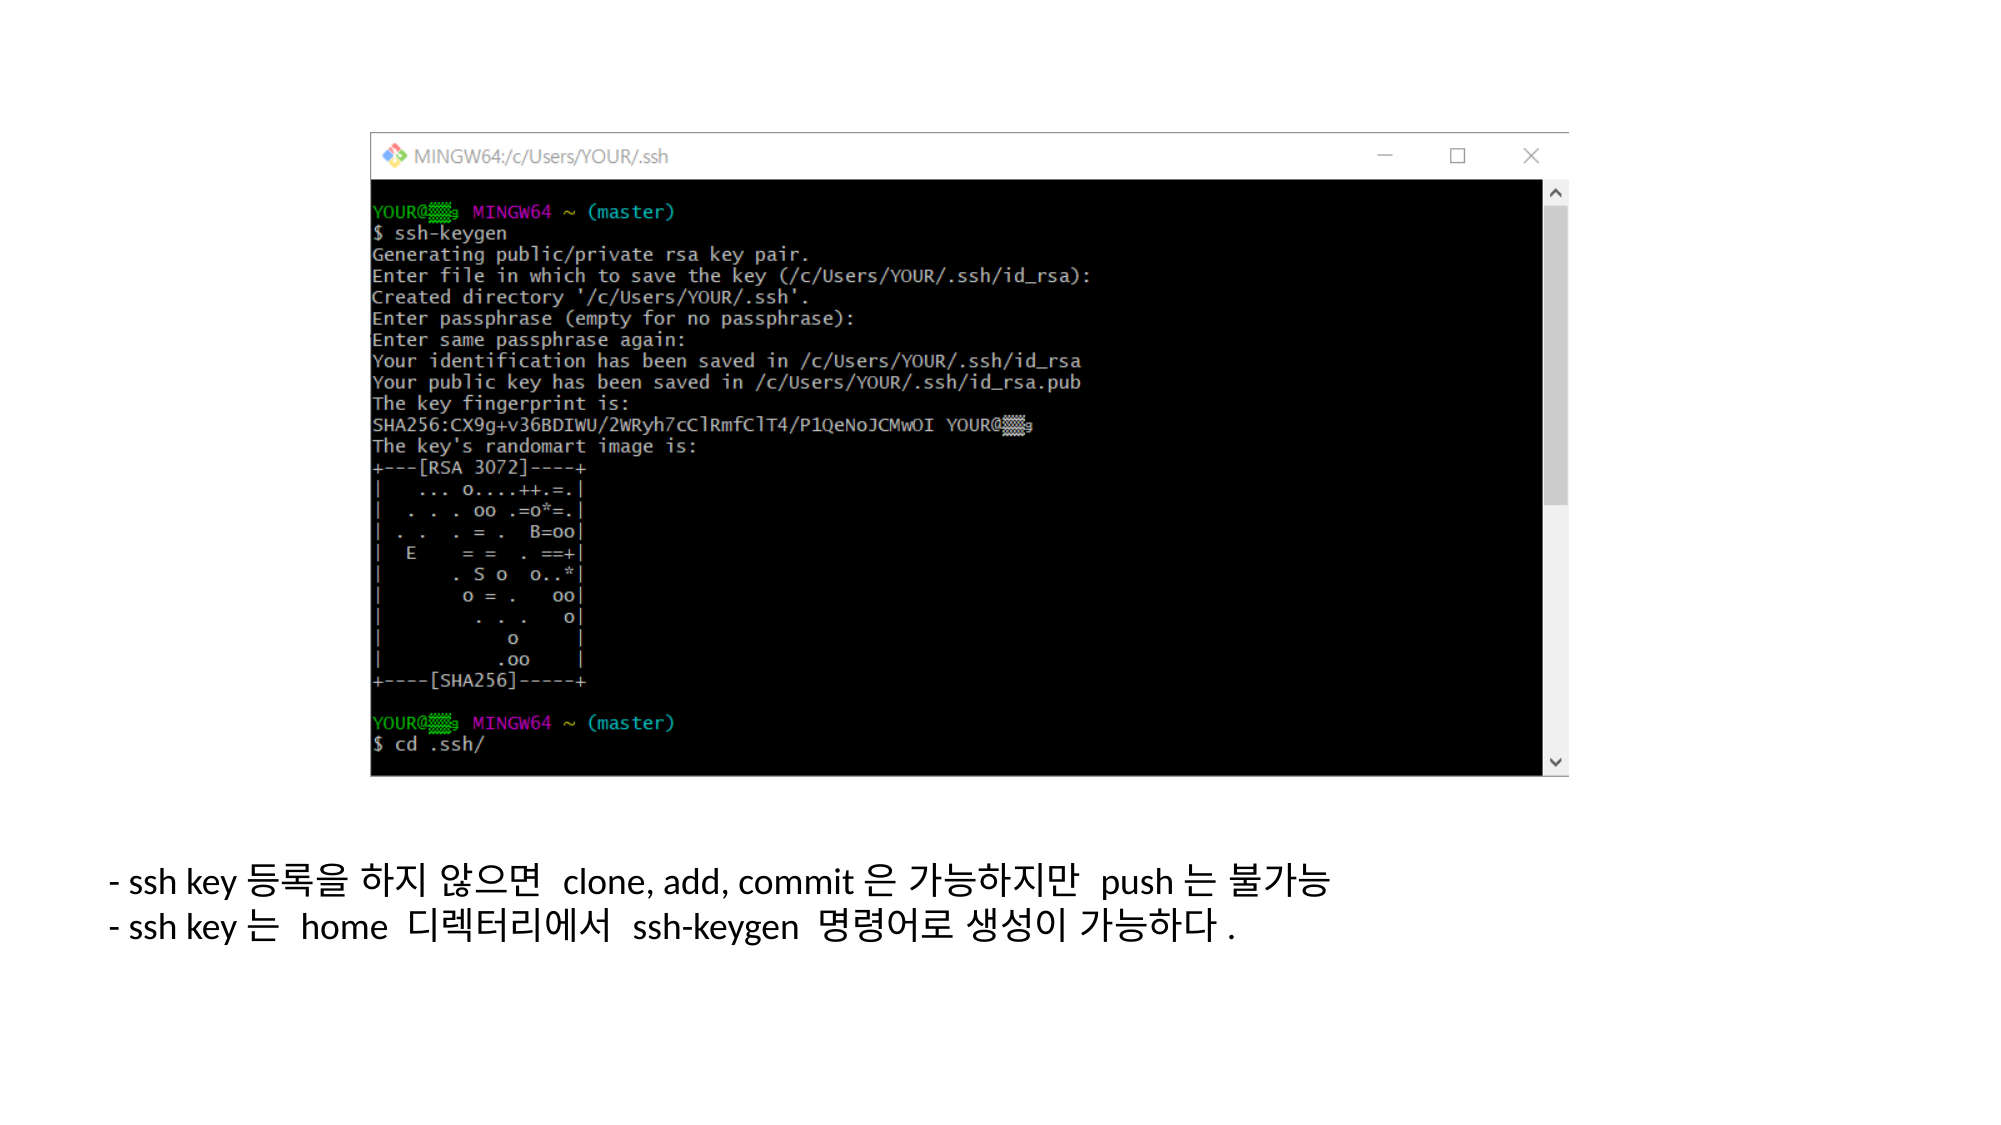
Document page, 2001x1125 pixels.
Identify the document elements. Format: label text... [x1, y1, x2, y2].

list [369, 132, 1570, 777]
text_box - ssh key등록을 하지 않으면 clone, add, commit은 가능하지만 push는 불가능 - ssh key는 home 디렉터리에서 ssh-keygen 명령어로 생성이 가능하다. [85, 849, 1854, 955]
